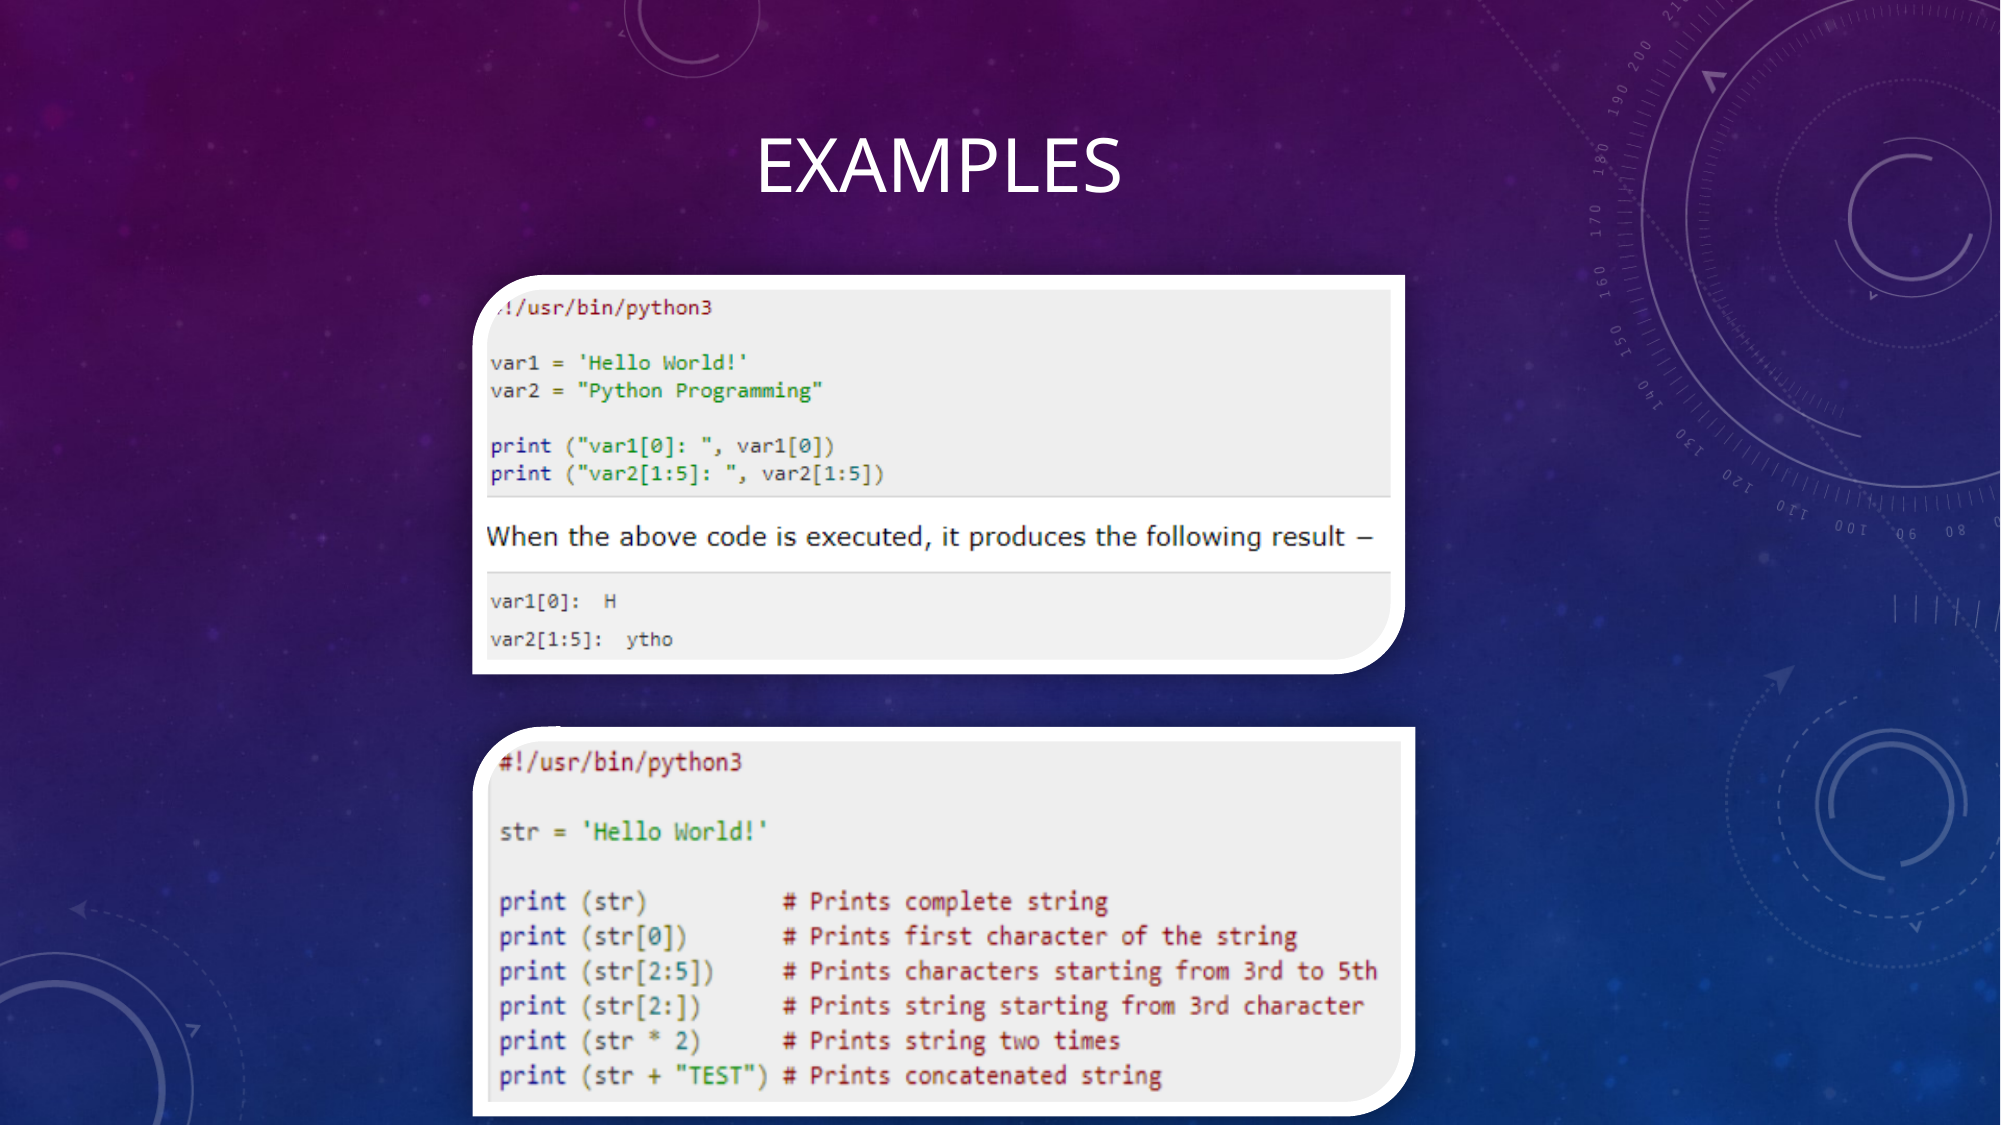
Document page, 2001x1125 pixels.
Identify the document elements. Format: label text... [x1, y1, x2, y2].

picture [0, 0, 2001, 1125]
title Examples [107, 43, 1770, 283]
